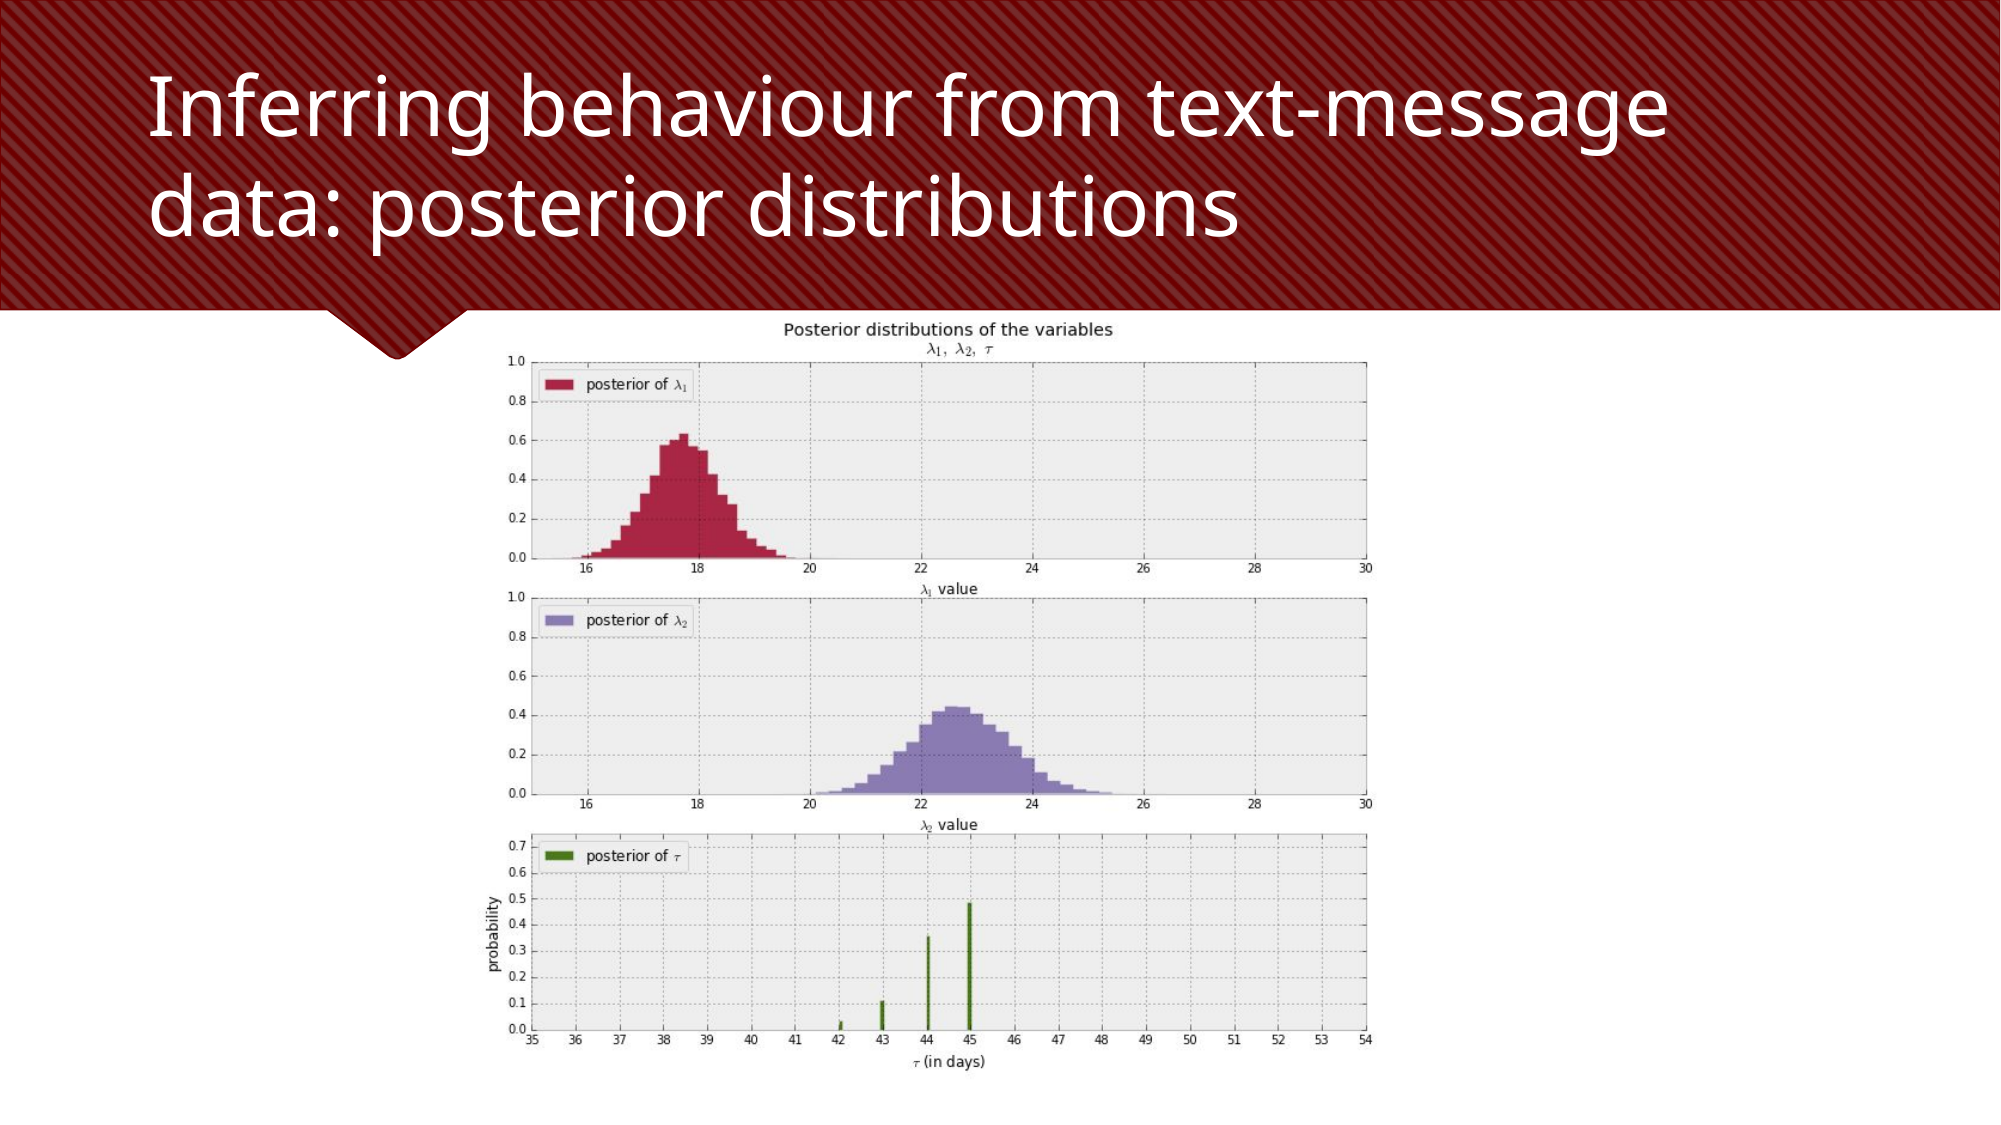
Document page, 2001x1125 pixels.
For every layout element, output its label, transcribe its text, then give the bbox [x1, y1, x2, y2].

title Inferring behaviour from text-message data: posterior distributions [132, 73, 1868, 233]
picture [468, 313, 1396, 1097]
